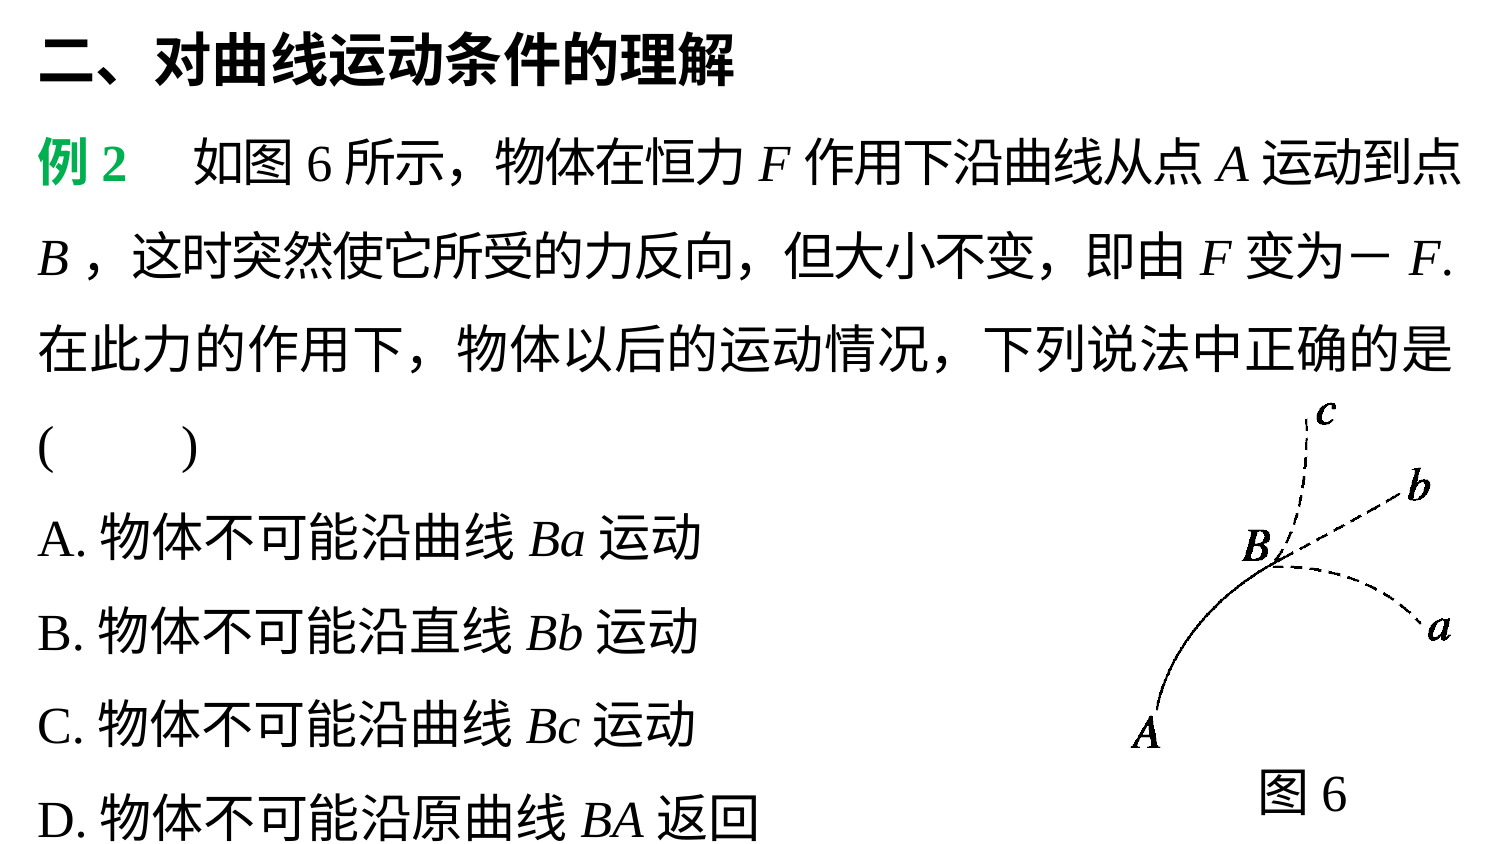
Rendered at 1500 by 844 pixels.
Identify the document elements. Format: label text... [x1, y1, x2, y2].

text_box 二、对曲线运动条件的理解 [22, 15, 1152, 90]
text_box 例2 如图6所示，物体在恒力F作用下沿曲线从点A运动到点B，这时突然使它所受的力反向，但大小不变，即由F变为－F.在此力的作用下，物体以后的运动情况，下列说法中正确的是( ) A.物体不可能沿曲线Ba运动 B.物体不可能沿直线Bb运动 C.物体不可能沿曲线Bc运动 D.物体不可能沿原曲线BA返回 [22, 90, 1481, 844]
picture [1104, 386, 1459, 773]
text_box 图6 [1242, 781, 1363, 829]
